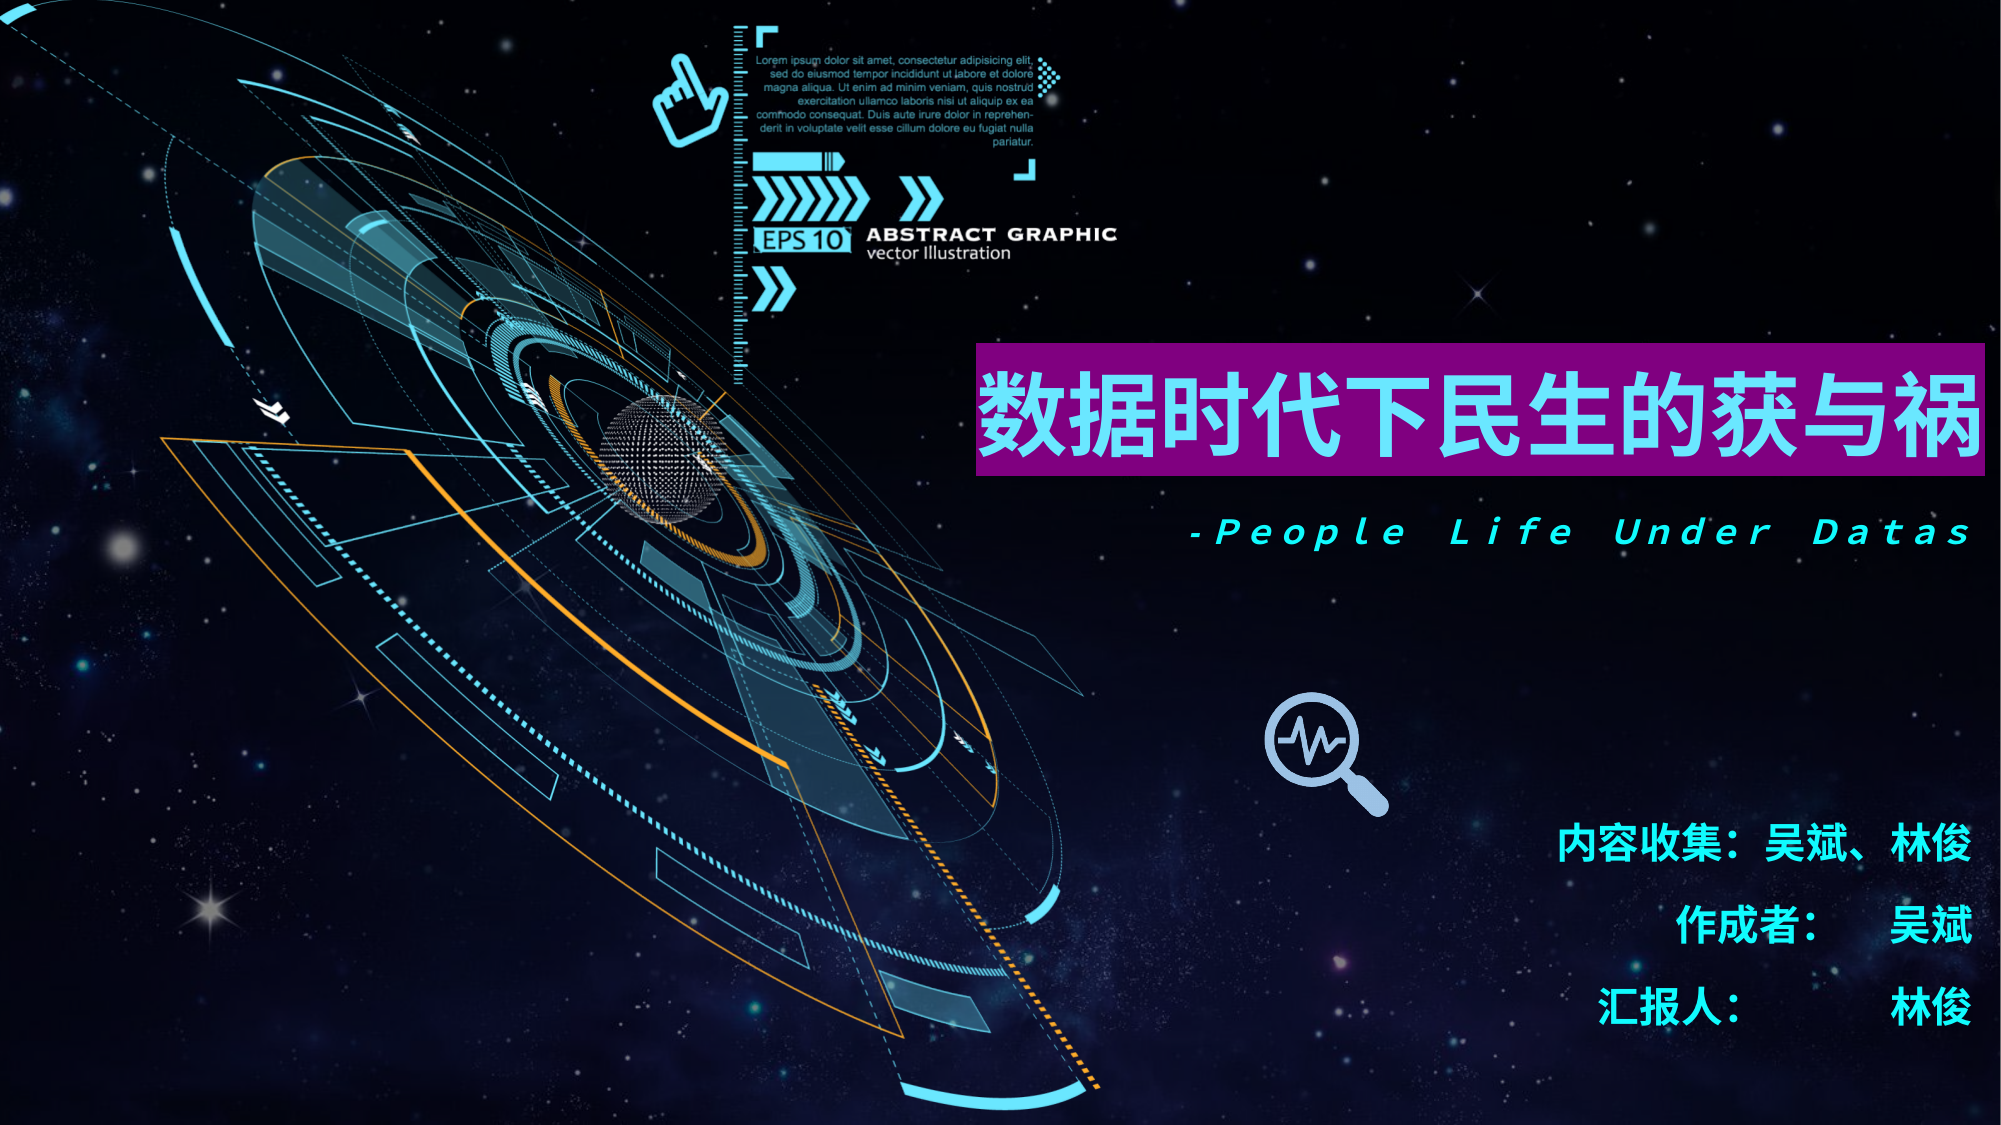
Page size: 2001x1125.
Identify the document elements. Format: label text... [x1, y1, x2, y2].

picture [0, 0, 2001, 1125]
text_box 作成者： 吴斌 [1402, 891, 1989, 956]
text_box 汇报人： 林俊 [1402, 973, 1989, 1039]
text_box -Ｐｅｏｐｌｅ Ｌｉｆｅ Ｕｎｄｅｒ Ｄａｔａｓ [1163, 503, 1989, 559]
text_box 数据时代下民生的获与祸 [1117, 350, 2000, 476]
text_box 内容收集：吴斌、林俊 [1402, 809, 1989, 874]
